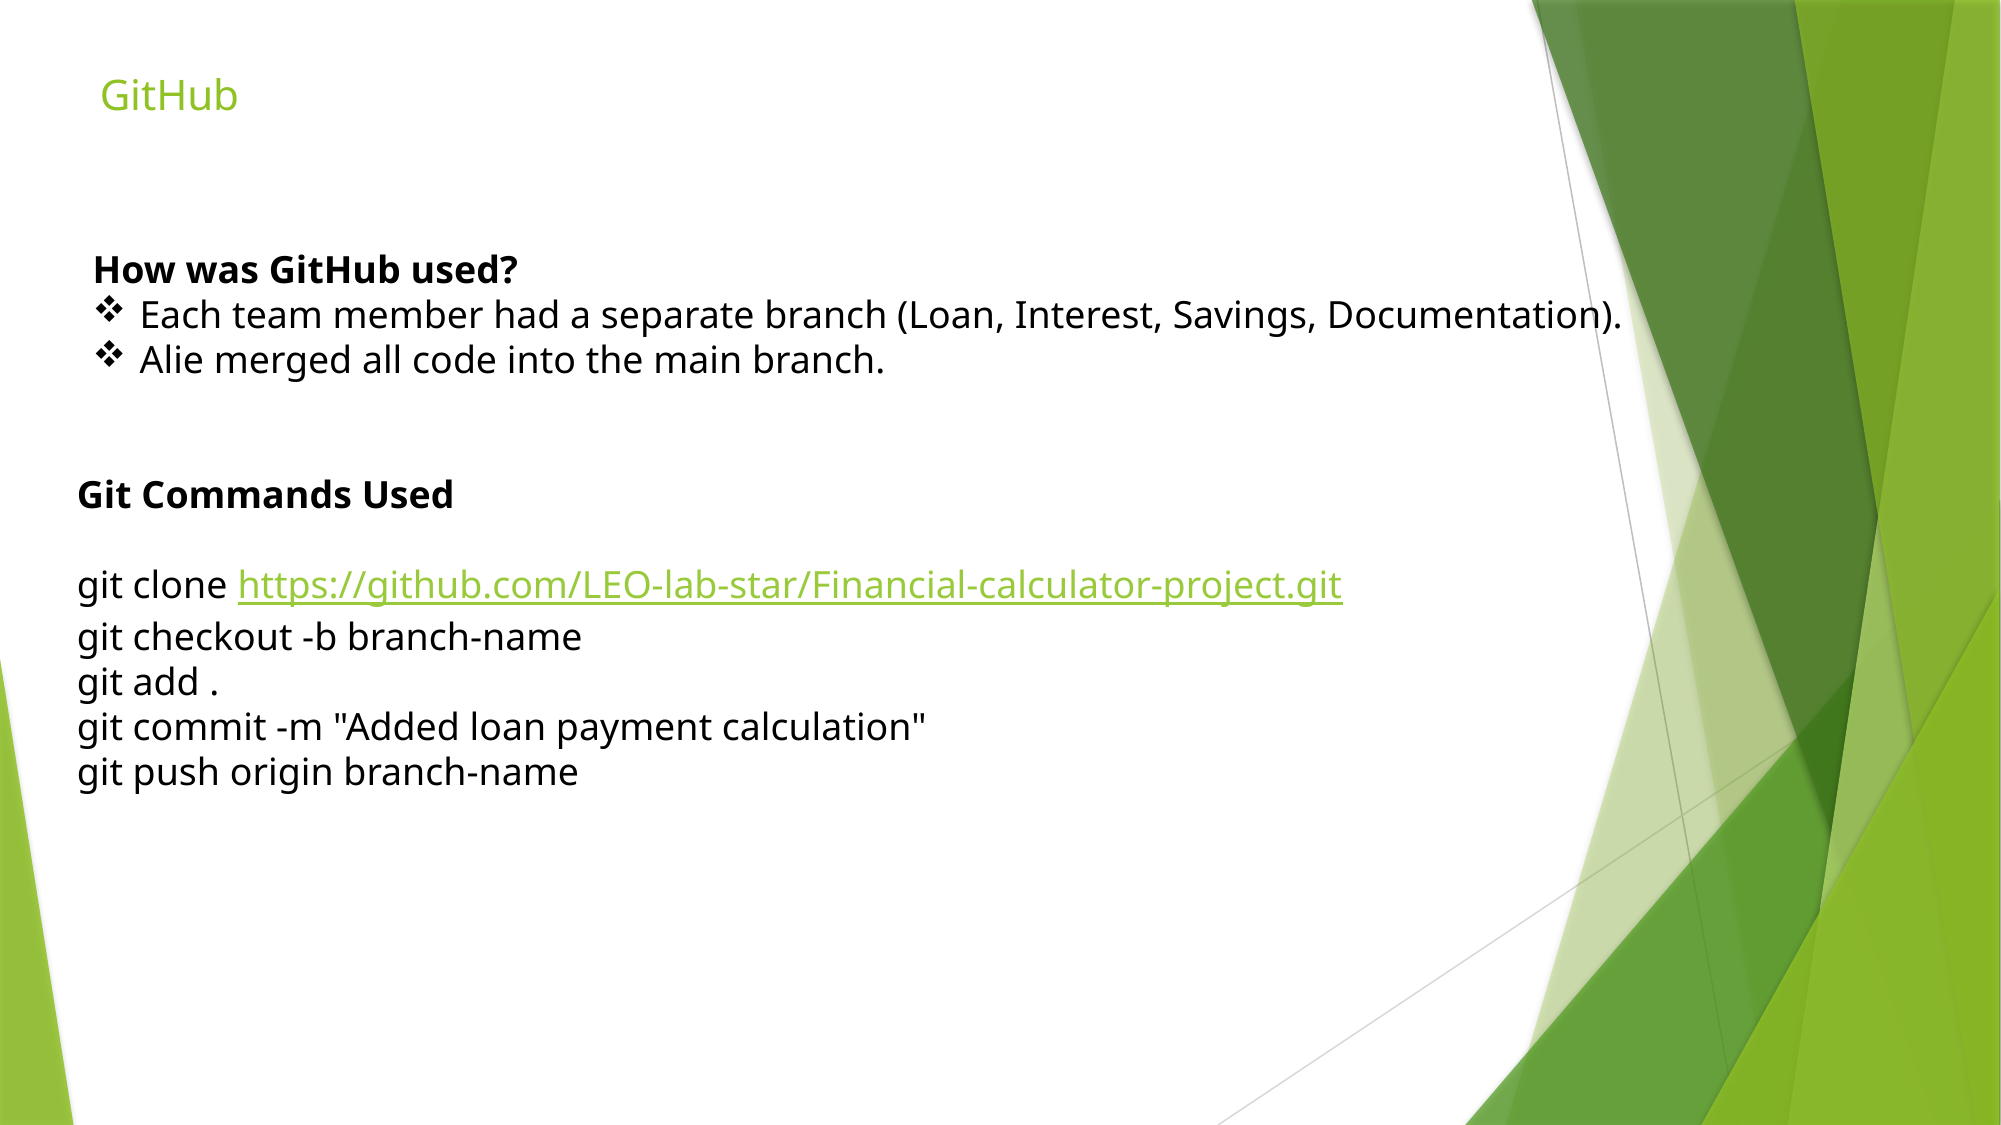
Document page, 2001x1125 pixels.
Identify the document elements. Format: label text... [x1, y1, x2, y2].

text_box How was GitHub used? Each team member had a separate branch (Loan, Interest, Savings, Documentation). Alie merged all code into the main branch. [77, 238, 1649, 434]
text_box Git Commands Used git clone https://github.com/LEO-lab-star/Financial-calculator-project.git git checkout -b branch-name git add . git commit -m "Added loan payment calculation" git push origin branch-name [62, 463, 1500, 1025]
title GitHub [84, 60, 1496, 238]
